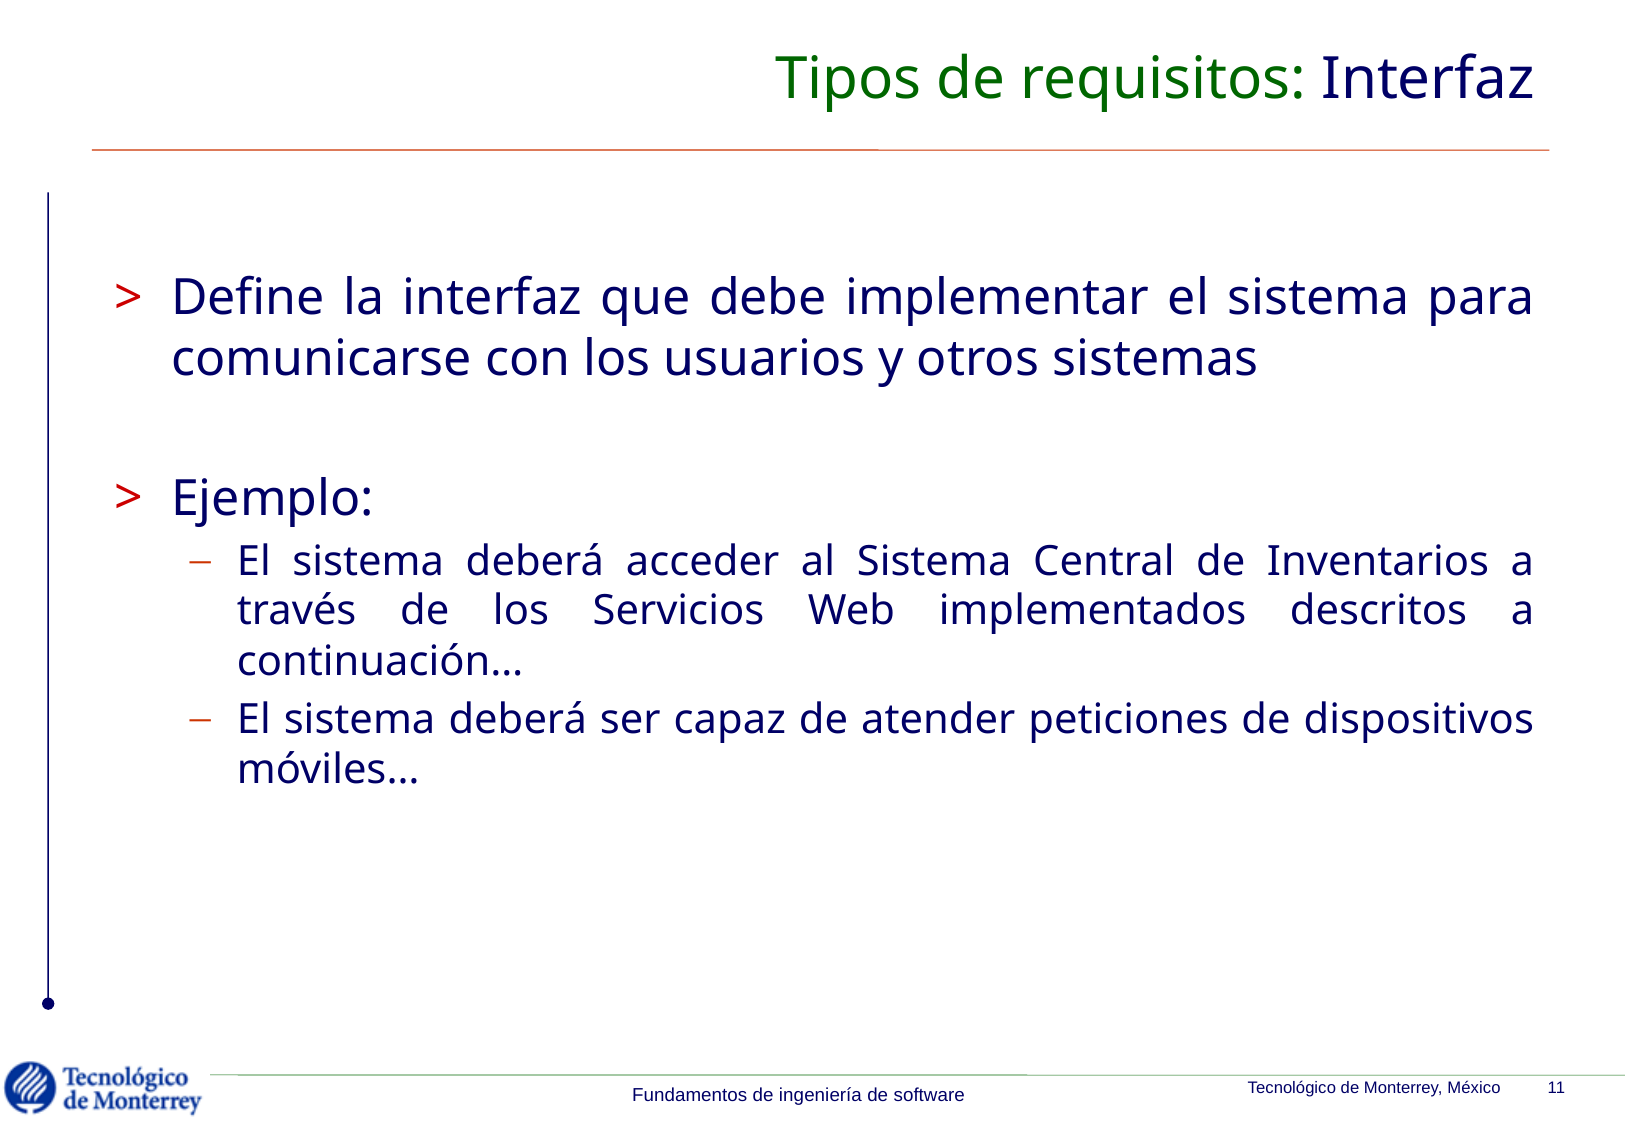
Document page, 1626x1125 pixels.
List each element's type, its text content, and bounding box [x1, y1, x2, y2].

picture [0, 1060, 210, 1123]
list Define la interfaz que debe implementar el sistema para comunicarse con los usuarios y otros sistemas Ejemplo: El sistema deberá acceder al Sistema Central de Inventarios a través de los Servicios Web implementados descritos a continuación… El sistema deberá ser capaz de atender peticiones de dispositivos móviles… [99, 187, 1550, 1050]
title Tipos de requisitos: Interfaz [99, 12, 1550, 138]
